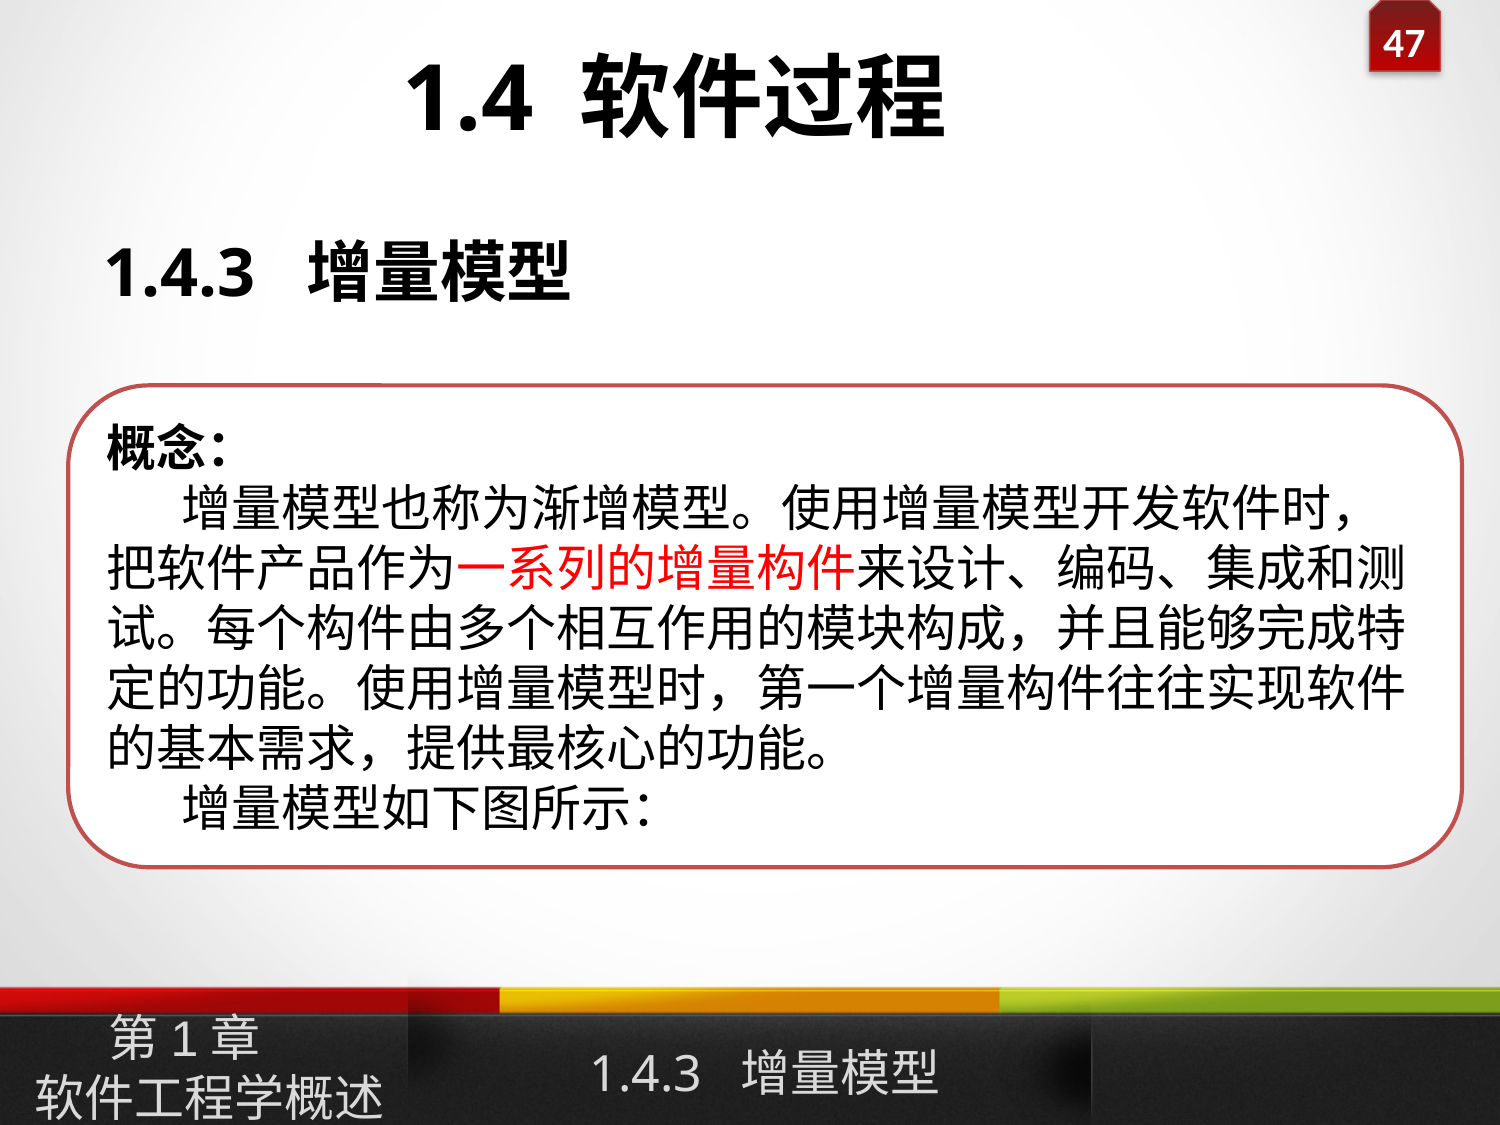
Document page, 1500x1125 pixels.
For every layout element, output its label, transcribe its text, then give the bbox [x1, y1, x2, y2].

list 1.4.3 增量模型 [86, 220, 749, 323]
title 1.4 软件过程 [0, 0, 1351, 188]
text_box 1.4.3 增量模型 [458, 1032, 1073, 1111]
picture [0, 0, 1500, 1125]
text_box 概念： 增量模型也称为渐增模型。使用增量模型开发软件时，把软件产品作为一系列的增量构件来设计、编码、集成和测试。每个构件由多个相互作用的模块构成，并且能够完成特定的功能。使用增量模型时，第一个增量构件往往实现软件的基本需求，提供最核心的功能。 增量模型如下图所示： [66, 383, 1465, 870]
